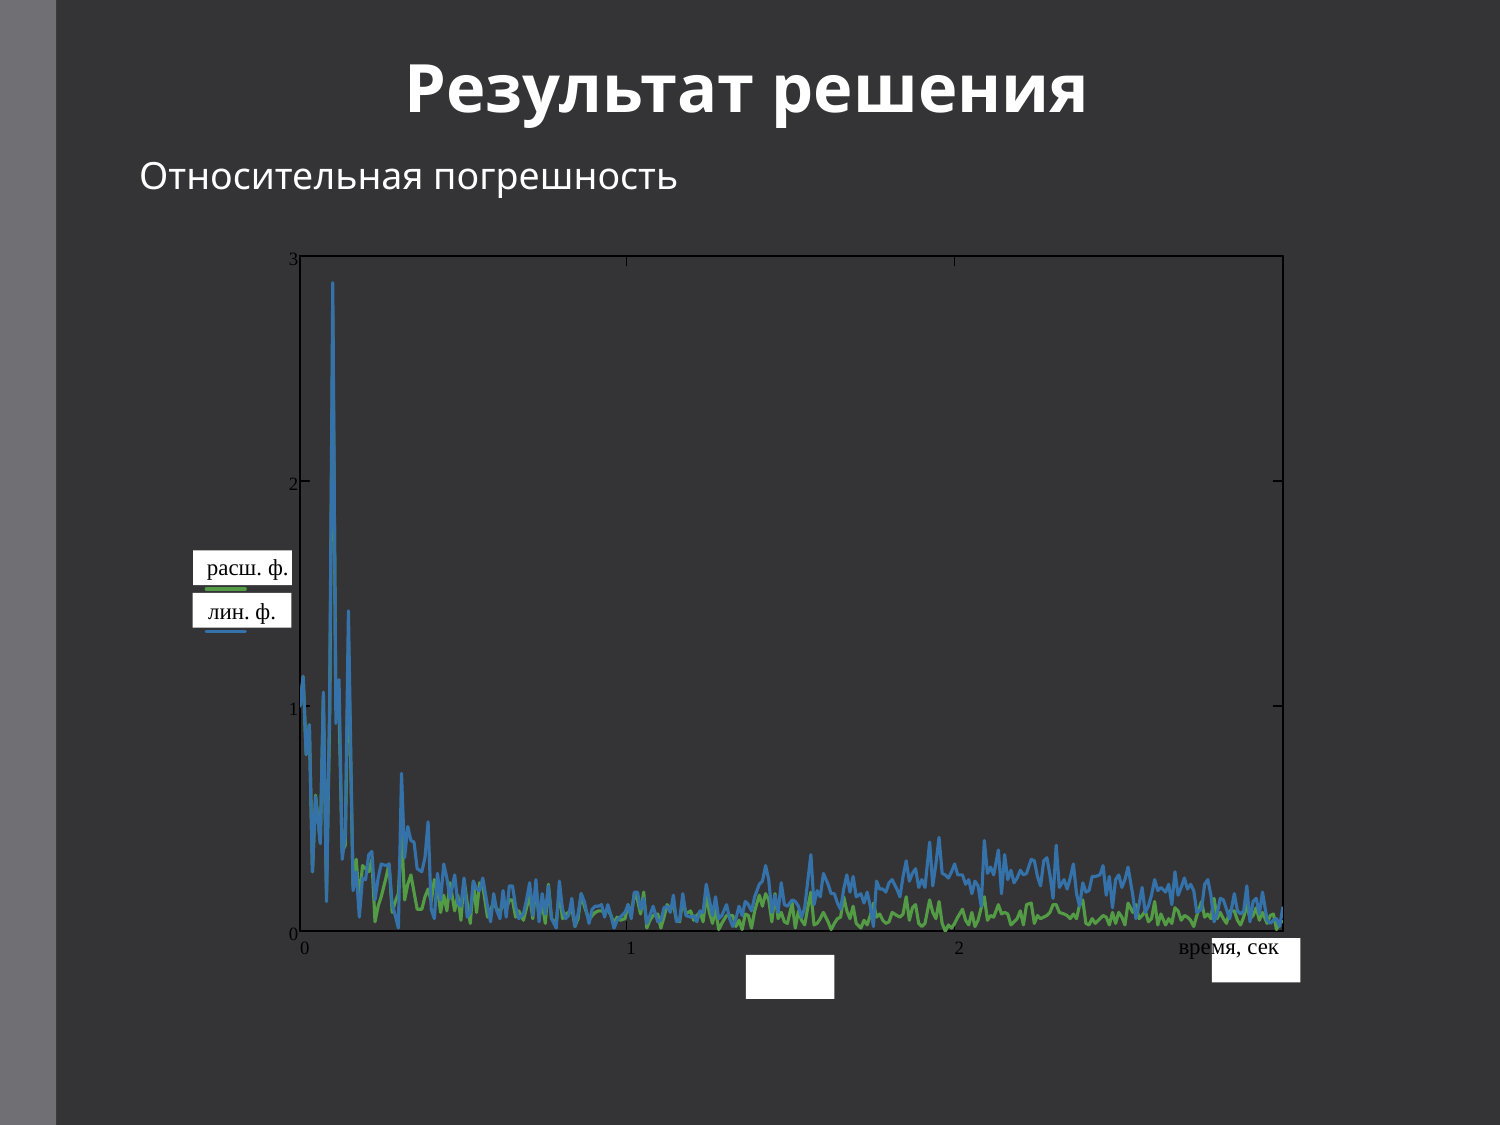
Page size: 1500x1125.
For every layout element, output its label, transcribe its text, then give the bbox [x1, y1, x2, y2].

text_box Относительная погрешность [124, 144, 694, 205]
text_box Результат решения [389, 38, 1105, 134]
picture [191, 226, 1308, 1004]
